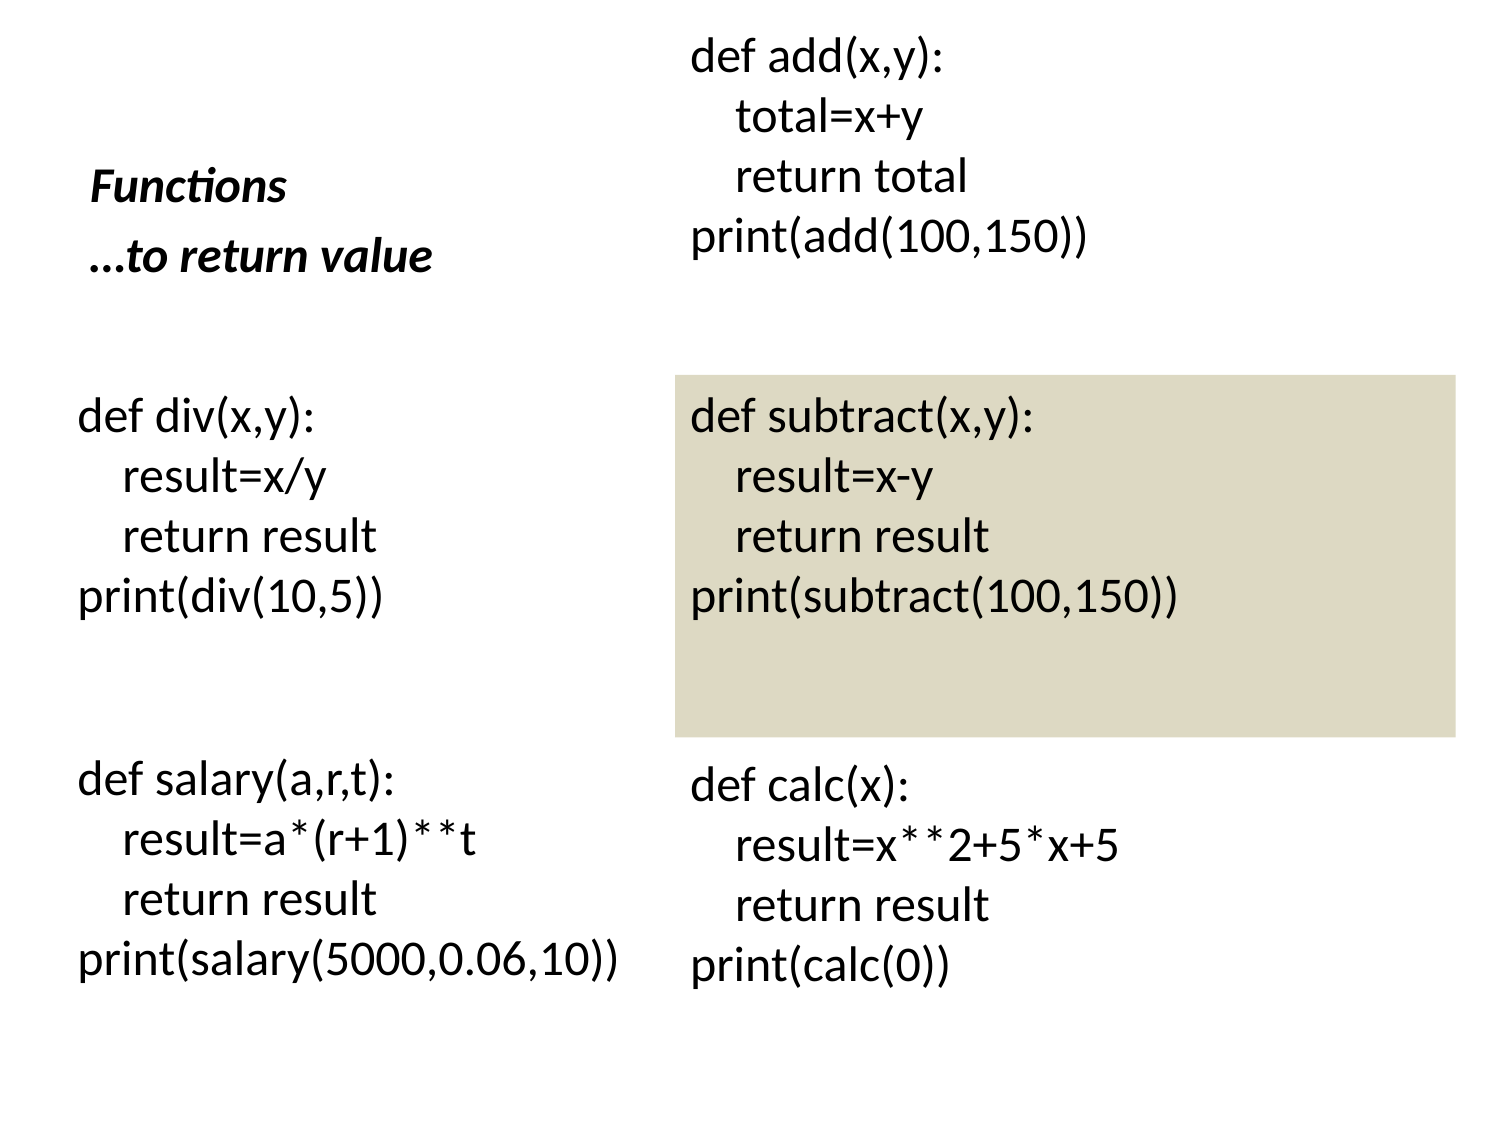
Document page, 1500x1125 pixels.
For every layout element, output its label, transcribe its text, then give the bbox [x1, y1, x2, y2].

text_box def add(x,y): total=x+y return total print(add(100,150)) [675, 14, 1450, 374]
text_box def div(x,y): result=x/y return result print(div(10,5)) [62, 374, 675, 737]
text_box def subtract(x,y): result=x-y return result print(subtract(100,150)) [675, 374, 1456, 738]
text_box def calc(x): result=x**2+5*x+5 return result print(calc(0)) [674, 744, 1456, 1107]
text_box def salary(a,r,t): result=a*(r+1)**t return result print(salary(5000,0.06,10)) [62, 737, 675, 1100]
list Functions …to return value [75, 75, 550, 374]
